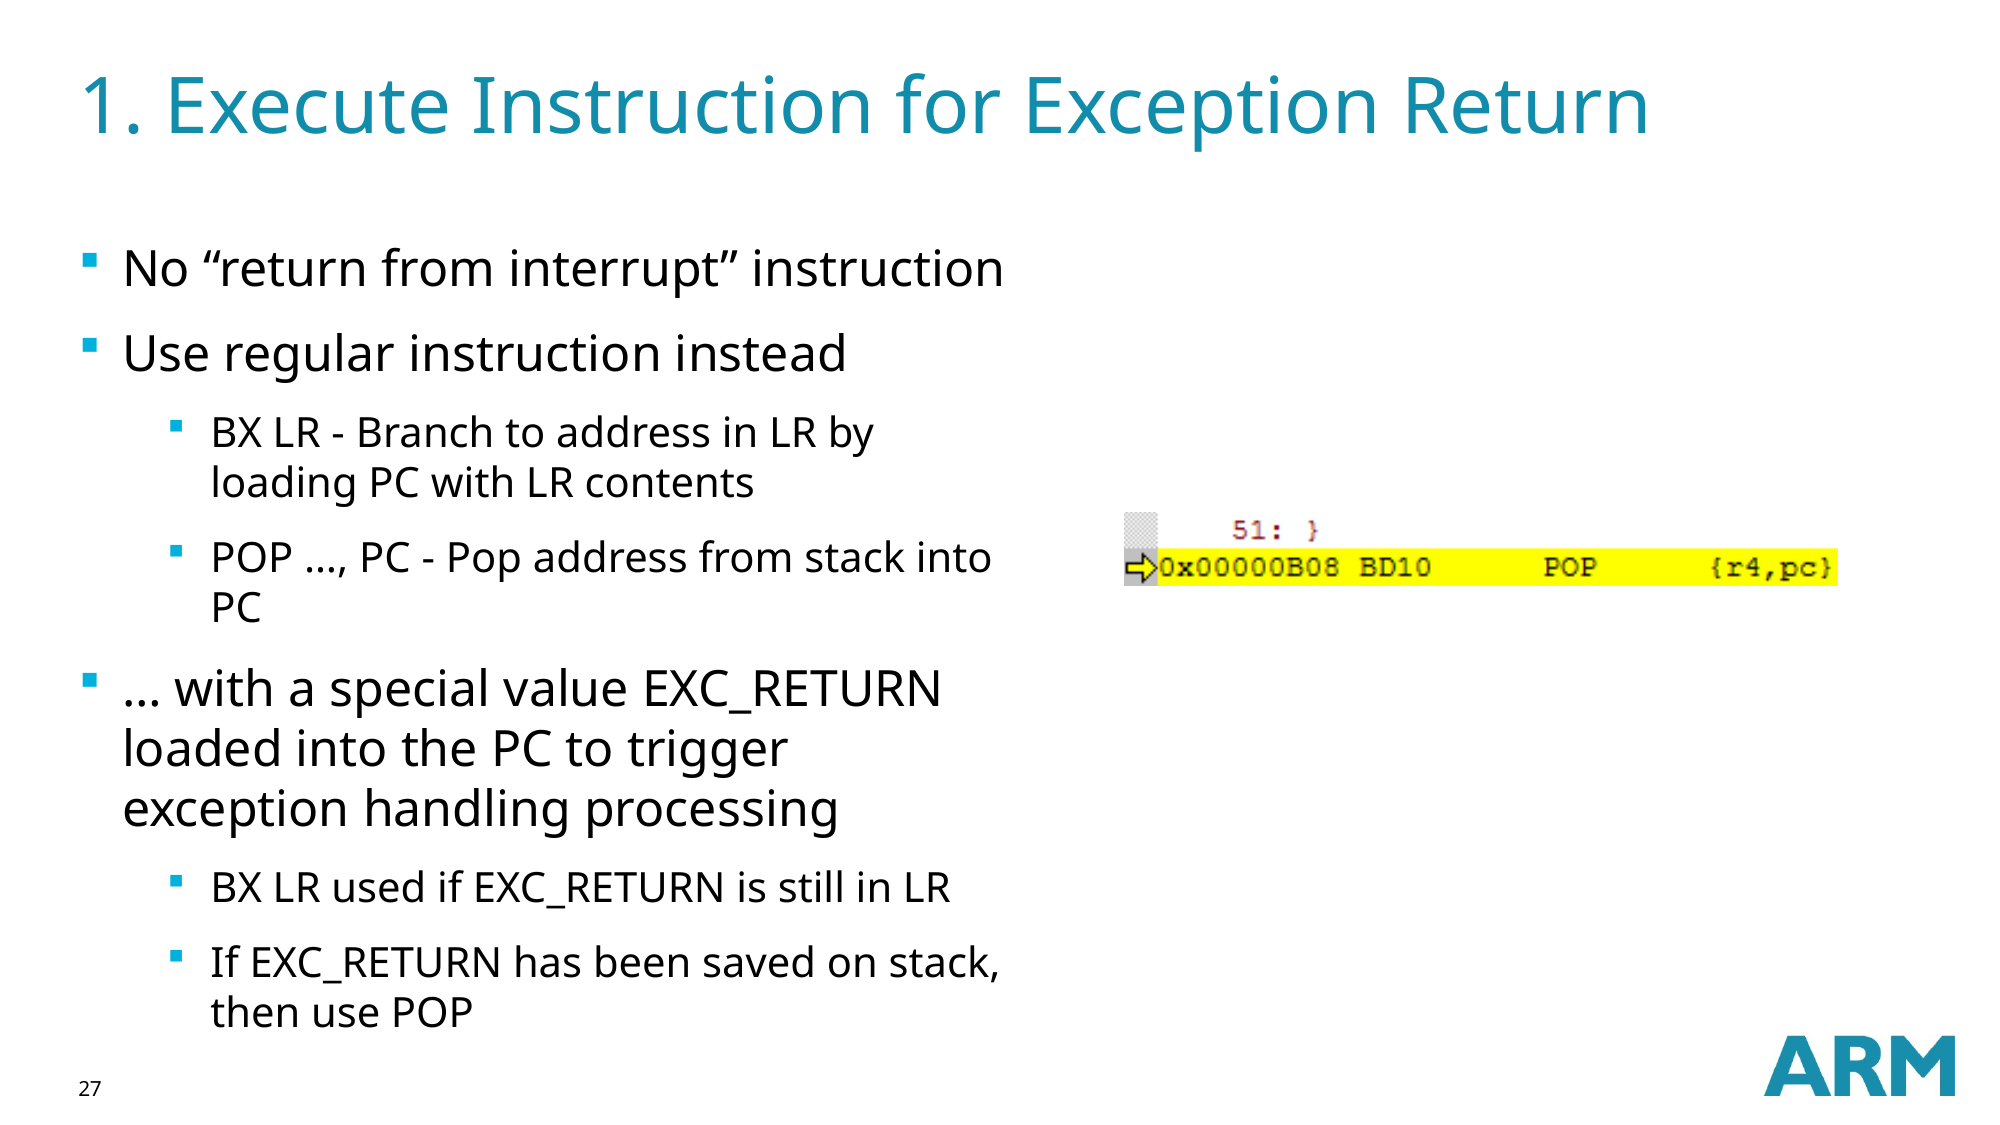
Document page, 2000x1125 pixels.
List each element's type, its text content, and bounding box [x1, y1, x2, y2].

title 1. Execute Instruction for Exception Return [78, 55, 1910, 150]
list No “return from interrupt” instruction Use regular instruction instead BX LR - Branch to address in LR by loading PC with LR contents POP …, PC - Pop address from stack into PC … with a special value EXC_RETURN loaded into the PC to trigger exception handling processing BX LR used if EXC_RETURN is still in LR If EXC_RETURN has been saved on stack, then use POP [78, 236, 1025, 1004]
picture [1124, 512, 1838, 586]
picture [1763, 1035, 1955, 1096]
